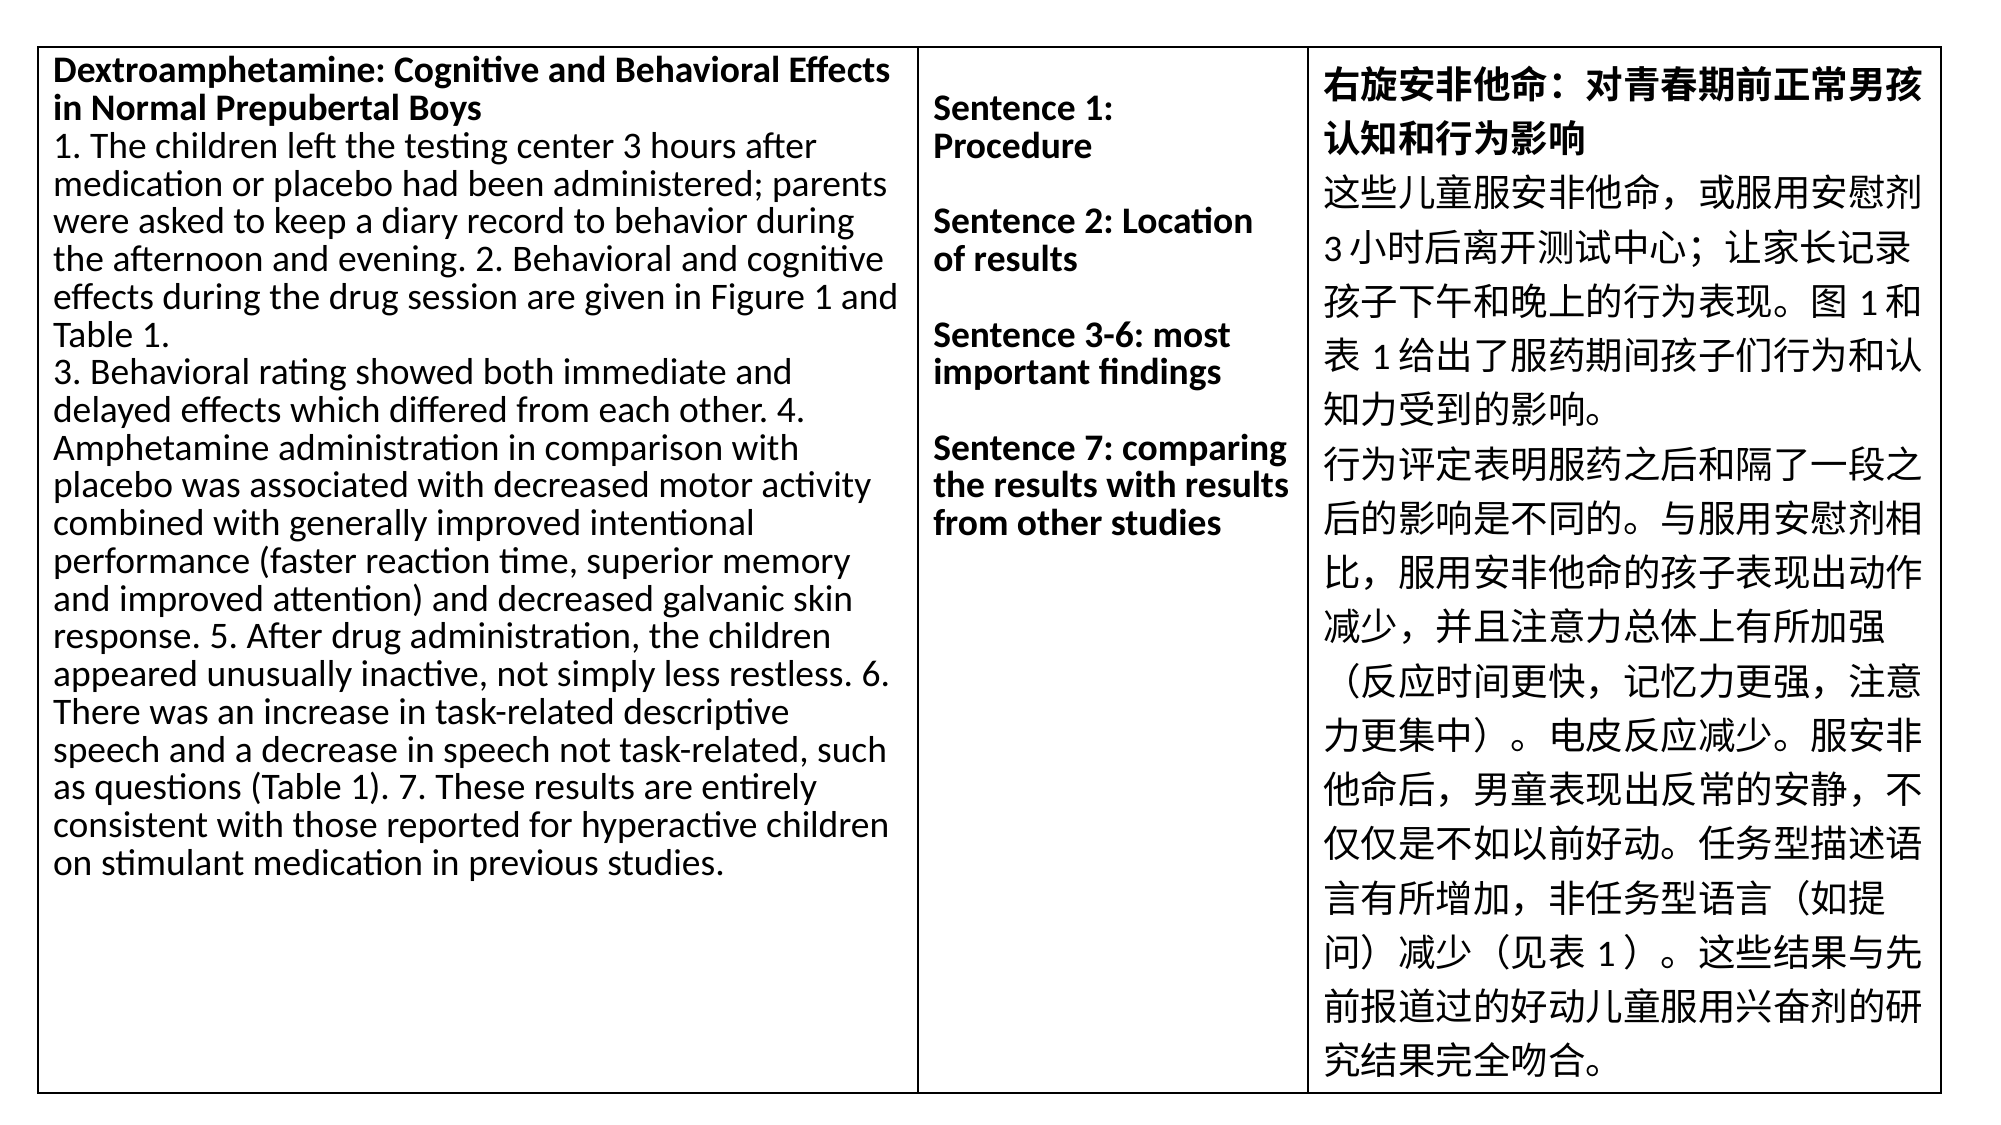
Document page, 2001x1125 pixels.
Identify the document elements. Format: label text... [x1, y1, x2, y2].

table_header Sentence 1: Procedure Sentence 2: Location of results Sentence 3-6: most important findings Sentence 7: comparing the results with results from other studies [919, 48, 1307, 1092]
table_header Dextroamphetamine: Cognitive and Behavioral Effects in Normal Prepubertal Boys 1. The children left the testing center 3 hours after medication or placebo had been administered; parents were asked to keep a diary record to behavior during the afternoon and evening. 2. Behavioral and cognitive effects during the drug session are given in Figure 1 and Table 1. 3. Behavioral rating showed both immediate and delayed effects which differed from each other. 4. Amphetamine administration in comparison with placebo was associated with decreased motor activity combined with generally improved intentional performance (faster reaction time, superior memory and improved attention) and decreased galvanic skin response. 5. After drug administration, the children appeared unusually inactive, not simply less restless. 6. There was an increase in task-related descriptive speech and a decrease in speech not task-related, such as questions (Table 1). 7. These results are entirely consistent with those reported for hyperactive children on stimulant medication in previous studies. [39, 48, 917, 1092]
table_header 右旋安非他命：对青春期前正常男孩认知和行为影响 这些儿童服安非他命，或服用安慰剂3小时后离开测试中心；让家长记录孩子下午和晚上的行为表现。图1和表1给出了服药期间孩子们行为和认知力受到的影响。 行为评定表明服药之后和隔了一段之后的影响是不同的。与服用安慰剂相比，服用安非他命的孩子表现出动作减少，并且注意力总体上有所加强（反应时间更快，记忆力更强，注意力更集中）。电皮反应减少。服安非他命后，男童表现出反常的安静，不仅仅是不如以前好动。任务型描述语言有所增加，非任务型语言（如提问）减少（见表1）。这些结果与先前报道过的好动儿童服用兴奋剂的研究结果完全吻合。 [1309, 48, 1940, 1092]
